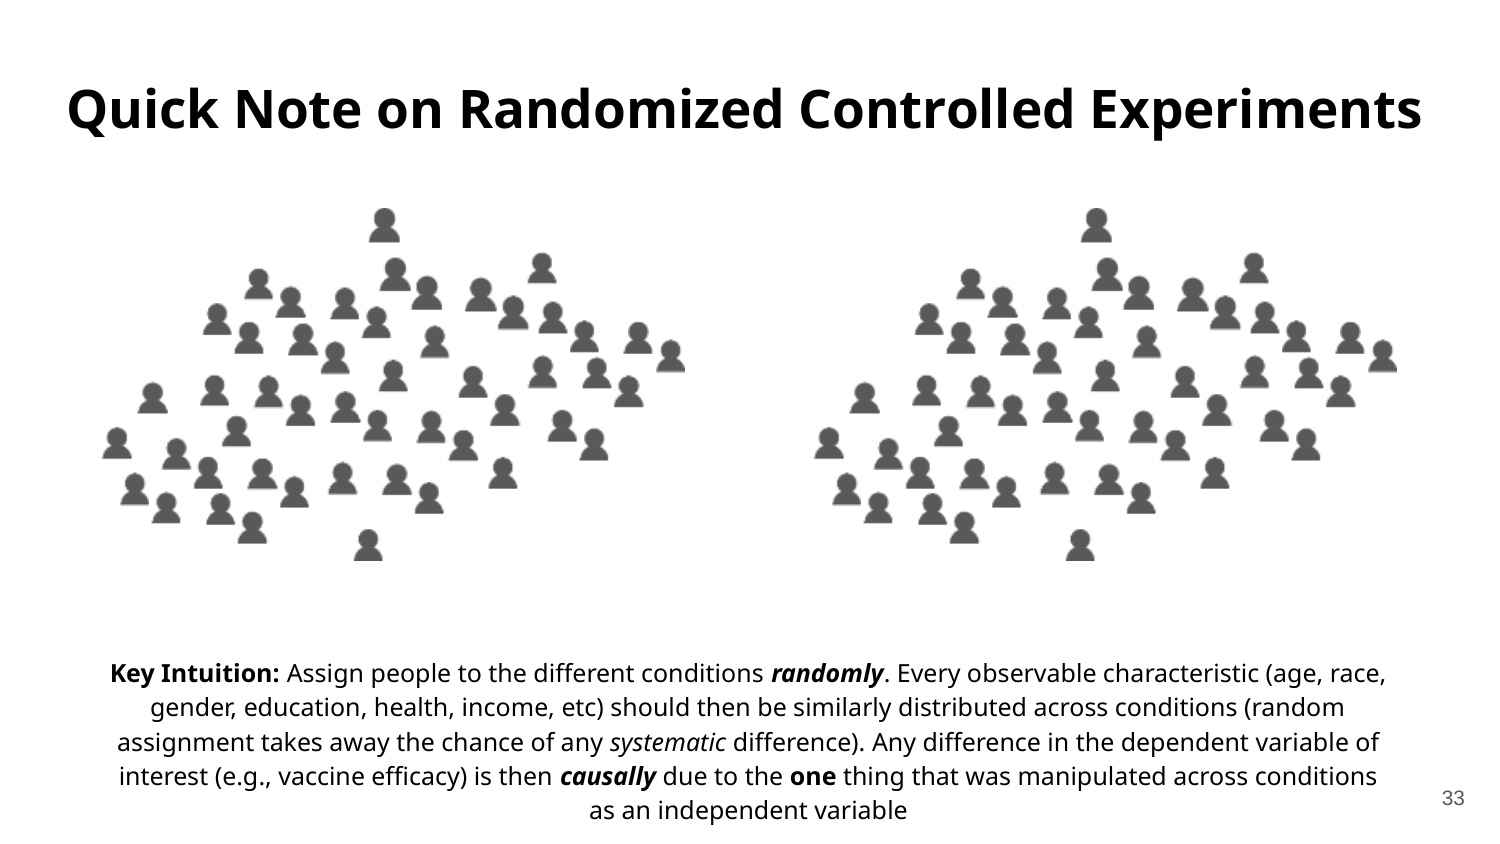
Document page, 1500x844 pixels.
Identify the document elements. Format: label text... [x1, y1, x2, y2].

text_box Quick Note on Randomized Controlled Experiments [51, 72, 1449, 167]
picture [803, 208, 1397, 561]
slide_number 33 [1389, 764, 1480, 830]
picture [91, 208, 685, 561]
text_box Key Intuition: Assign people to the different conditions randomly. Every observable characteristic (age, race, gender, education, health, income, etc) should then be similarly distributed across conditions (random assignment takes away the chance of any systematic difference). Any difference in the dependent variable of interest (e.g., vaccine efficacy) is then causally due to the one thing that was manipulated across conditions as an independent variable [91, 637, 1406, 840]
